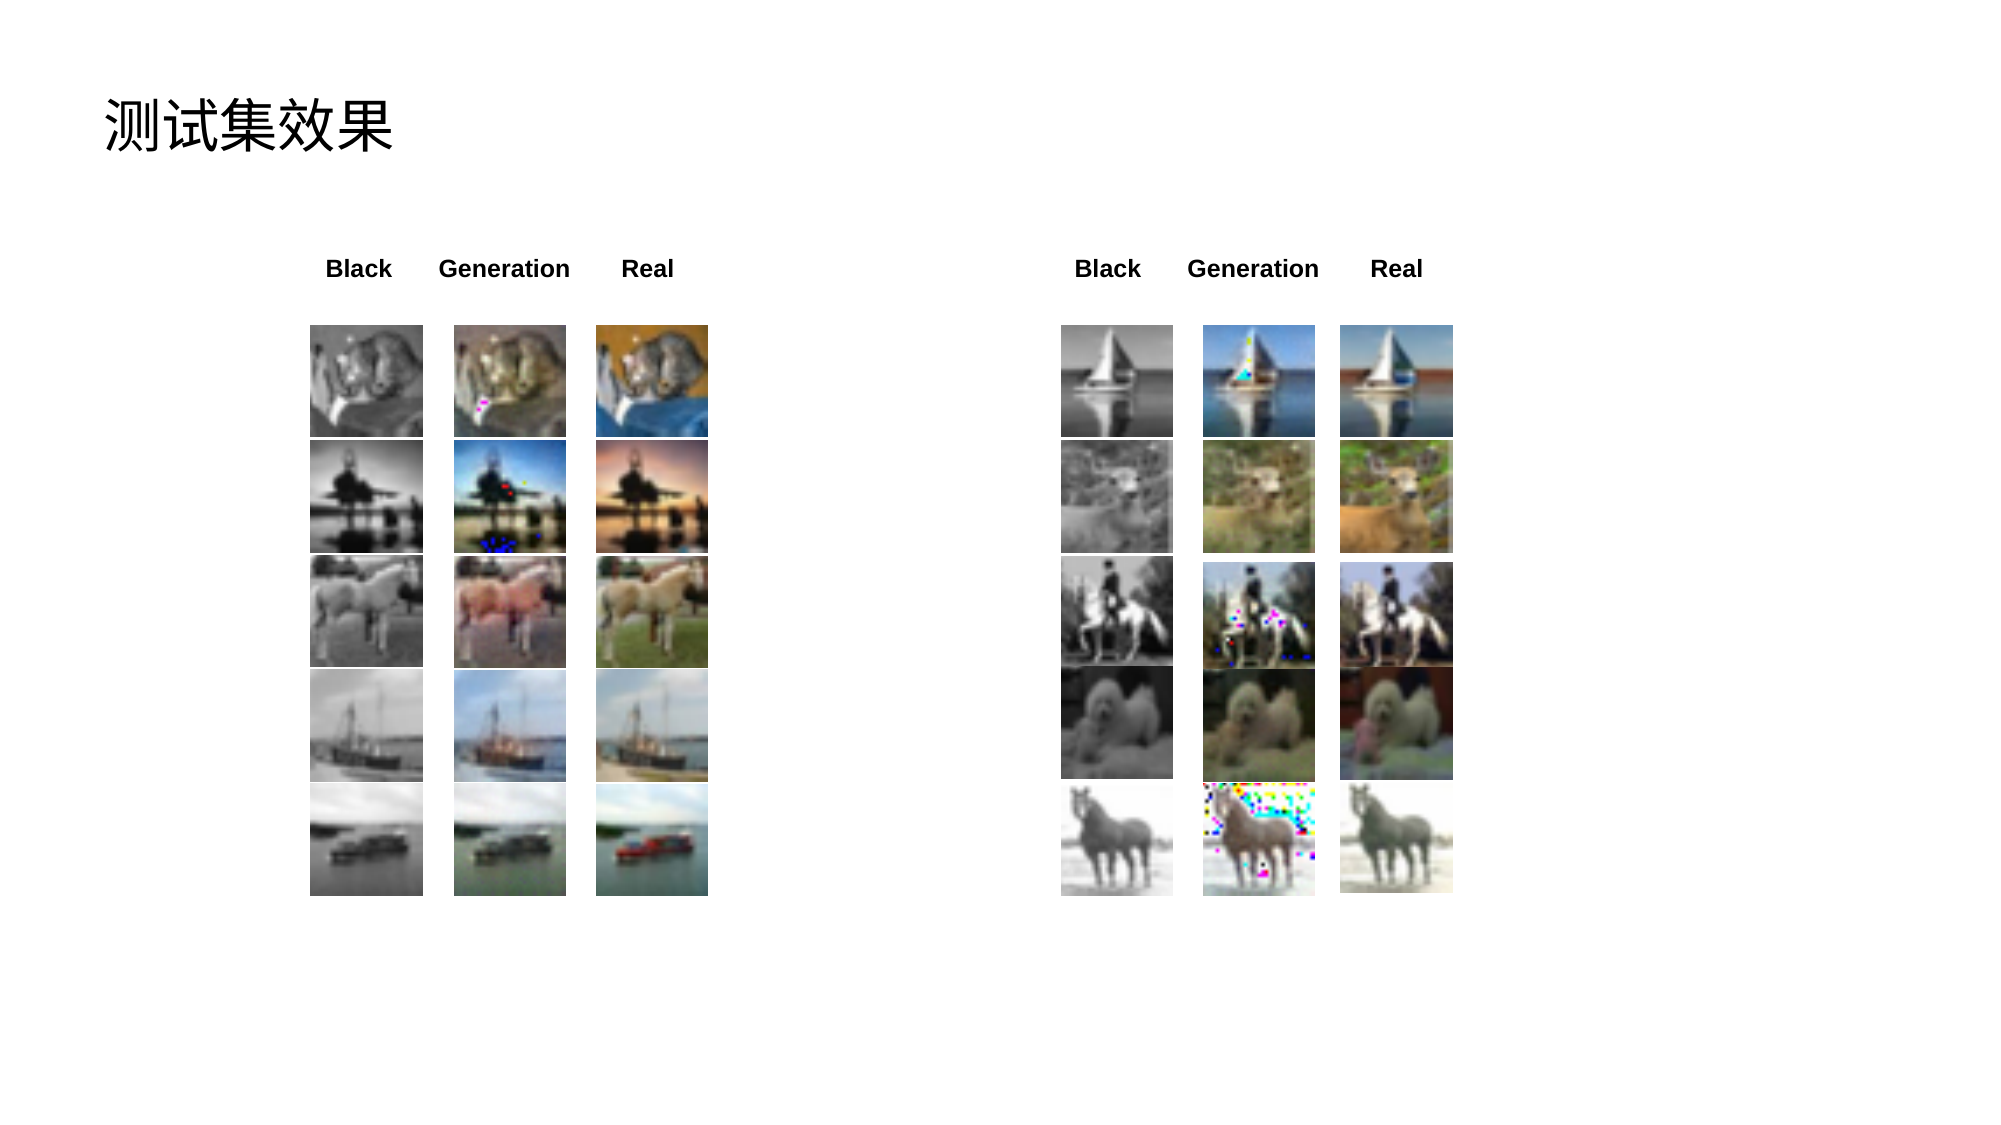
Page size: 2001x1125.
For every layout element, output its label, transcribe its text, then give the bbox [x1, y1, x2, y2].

picture [1202, 783, 1315, 896]
picture [1202, 440, 1315, 553]
picture [596, 556, 708, 782]
picture [596, 440, 708, 553]
picture [1340, 325, 1453, 437]
text_box Real [1355, 245, 1468, 291]
text_box 测试集效果 [88, 81, 1171, 167]
text_box Black [310, 245, 484, 291]
picture [454, 556, 566, 669]
picture [1340, 440, 1453, 553]
picture [596, 784, 708, 896]
picture [1340, 781, 1453, 894]
picture [1061, 440, 1173, 553]
picture [310, 783, 423, 896]
text_box Generation [1233, 245, 1346, 291]
picture [310, 440, 423, 553]
picture [310, 669, 423, 782]
picture [1202, 325, 1315, 437]
picture [454, 783, 566, 896]
text_box Generation [484, 245, 597, 291]
picture [454, 325, 566, 437]
picture [1061, 556, 1173, 779]
text_box Black [1059, 245, 1233, 291]
picture [454, 670, 566, 782]
picture [1061, 784, 1173, 896]
picture [1202, 562, 1315, 782]
picture [454, 440, 566, 553]
text_box Real [606, 245, 719, 291]
picture [310, 555, 423, 667]
picture [310, 325, 423, 437]
picture [1061, 325, 1173, 437]
picture [596, 325, 708, 437]
picture [1340, 562, 1453, 780]
